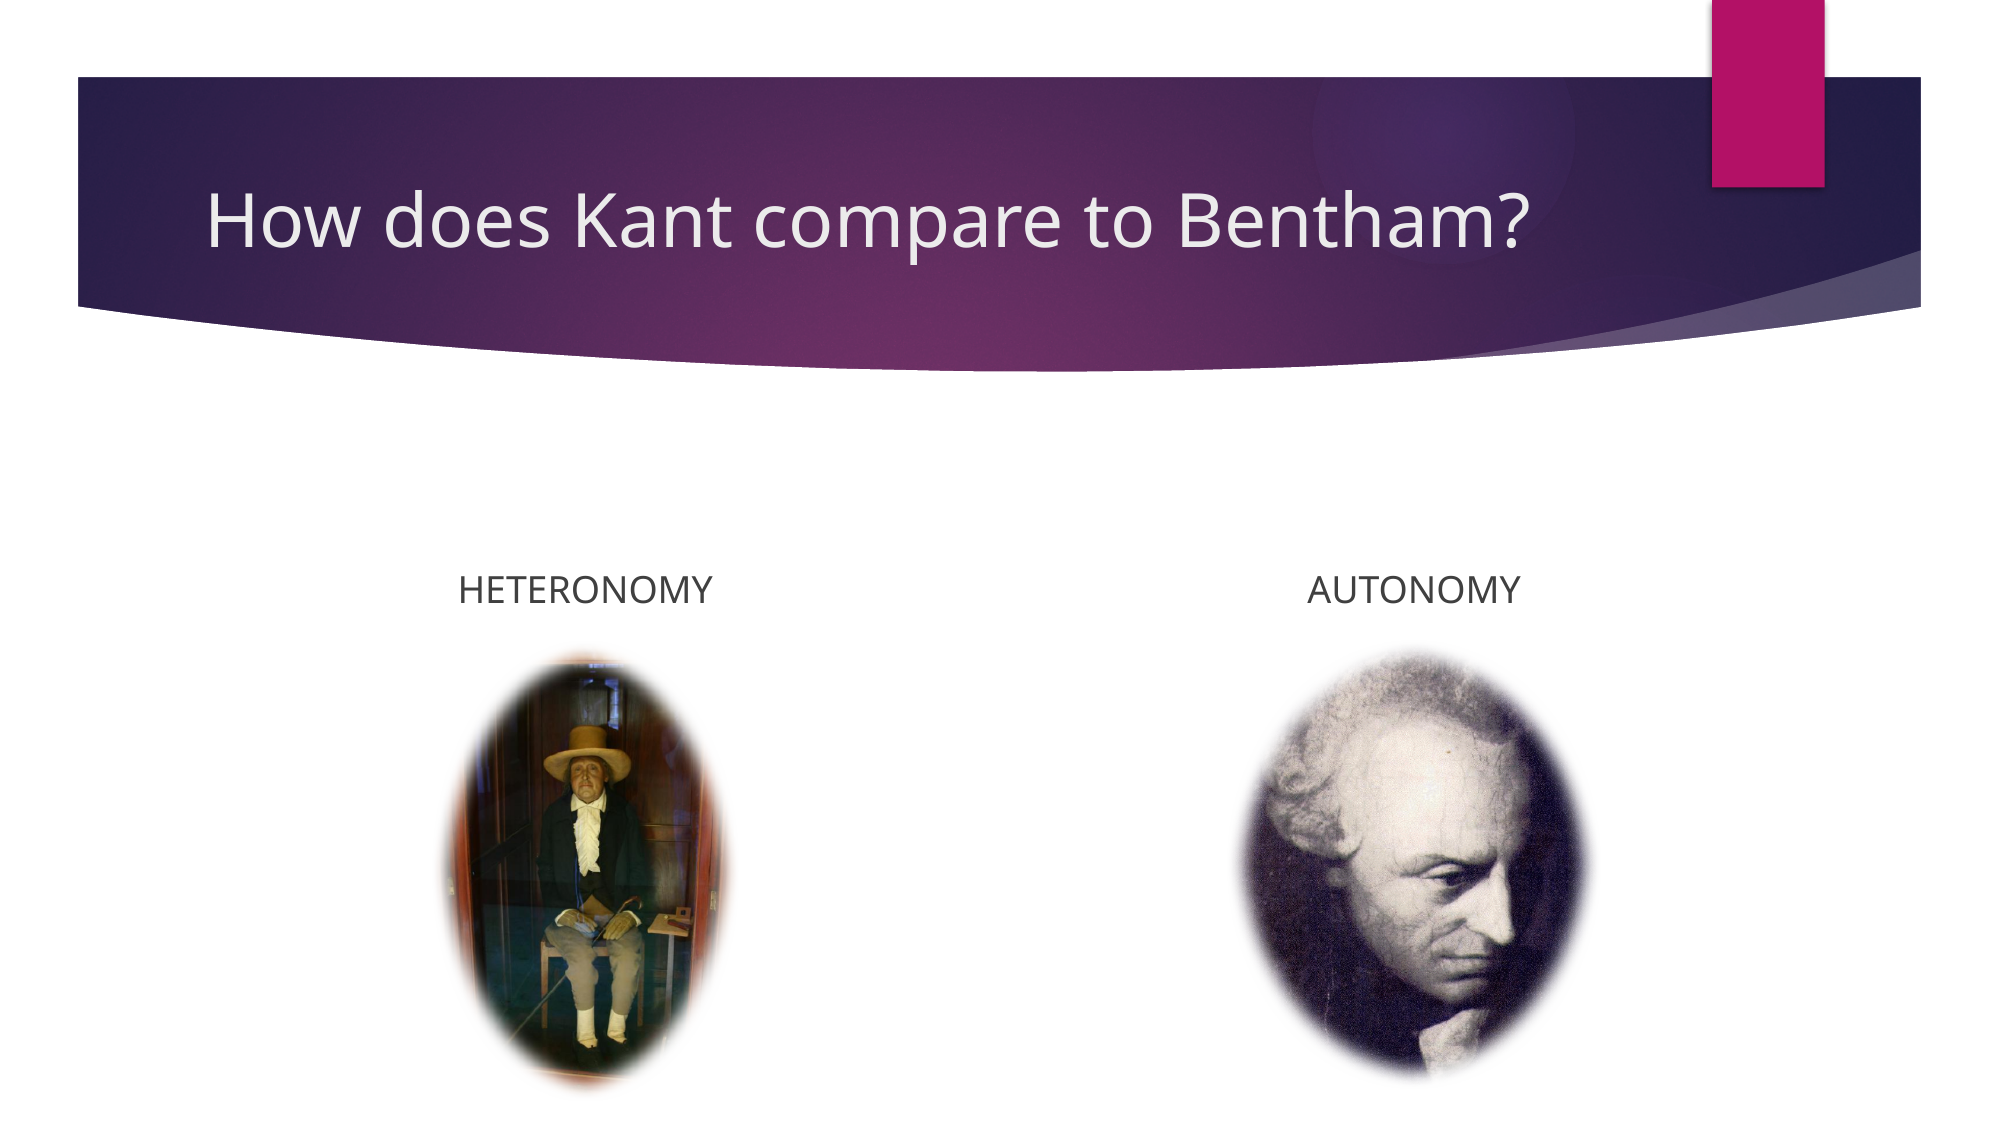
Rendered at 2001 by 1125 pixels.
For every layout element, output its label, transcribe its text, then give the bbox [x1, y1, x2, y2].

list HETERONOMY [189, 427, 981, 988]
picture [1226, 639, 1602, 1091]
picture [430, 639, 740, 1103]
list AUTONOMY [1018, 427, 1810, 988]
title How does Kant compare to Bentham? [189, 159, 1627, 276]
